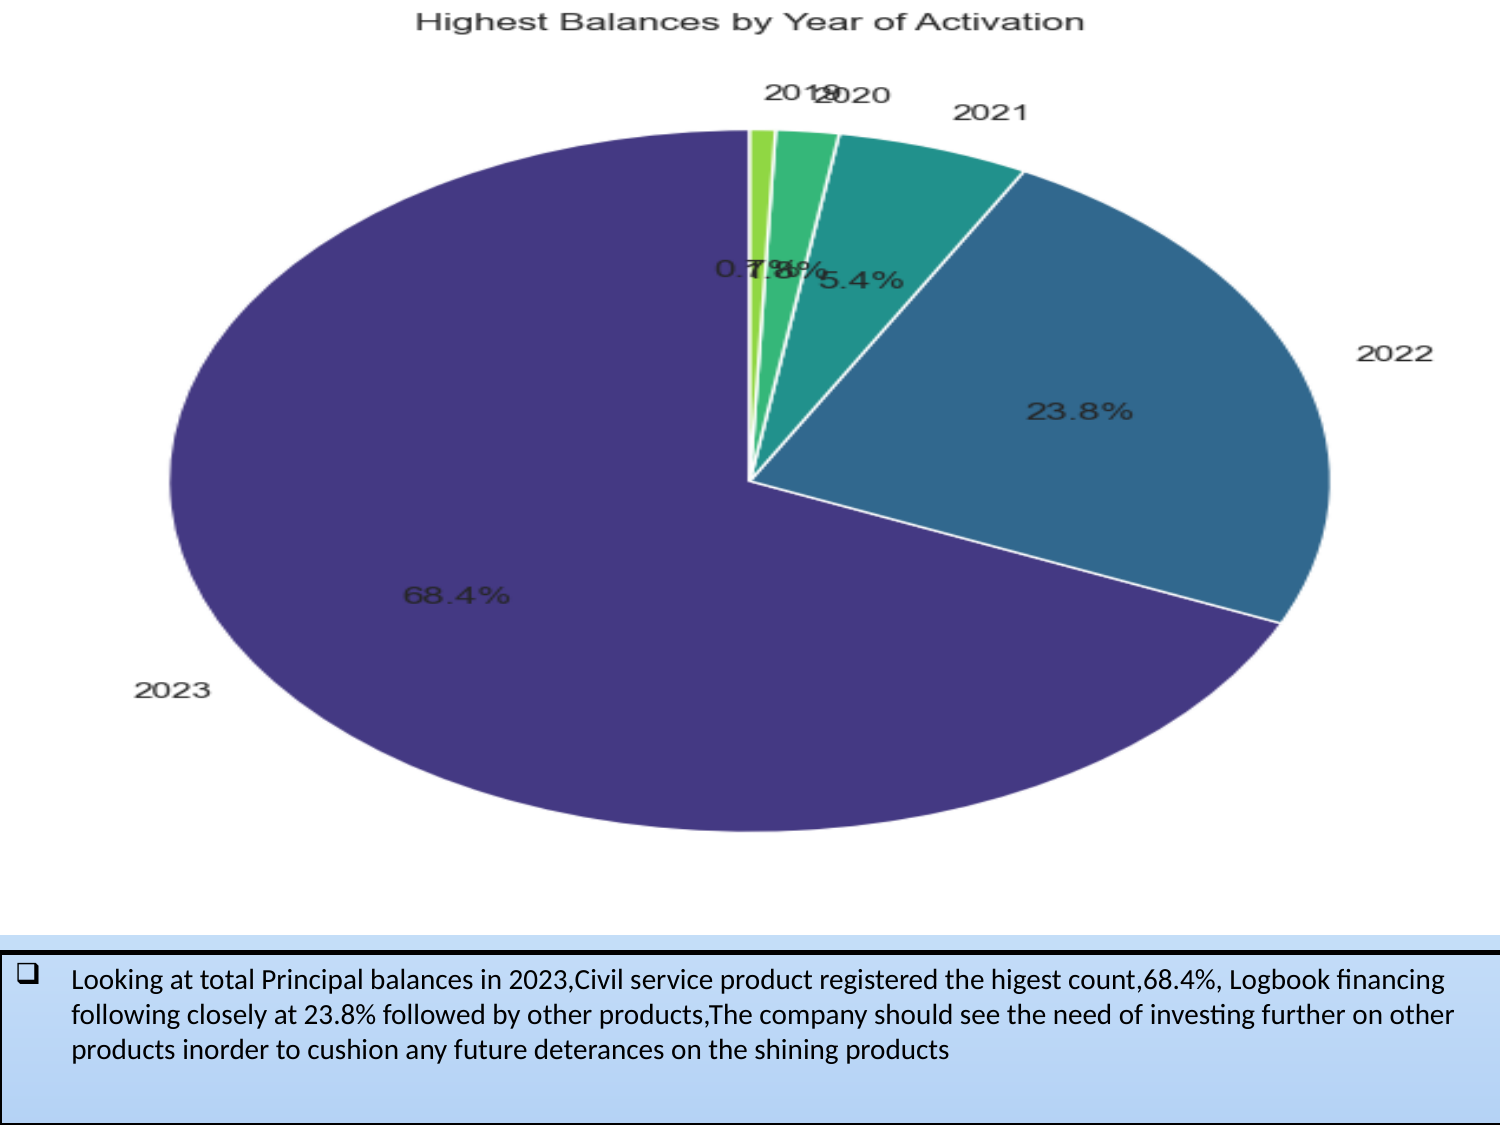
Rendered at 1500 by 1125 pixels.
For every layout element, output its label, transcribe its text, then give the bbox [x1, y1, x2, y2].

list Looking at total Principal balances in 2023,Civil service product registered the higest count,68.4%, Logbook financing following closely at 23.8% followed by other products,The company should see the need of investing further on other products inorder to cushion any future deterances on the shining products [0, 952, 1500, 1125]
picture [0, 0, 1500, 935]
